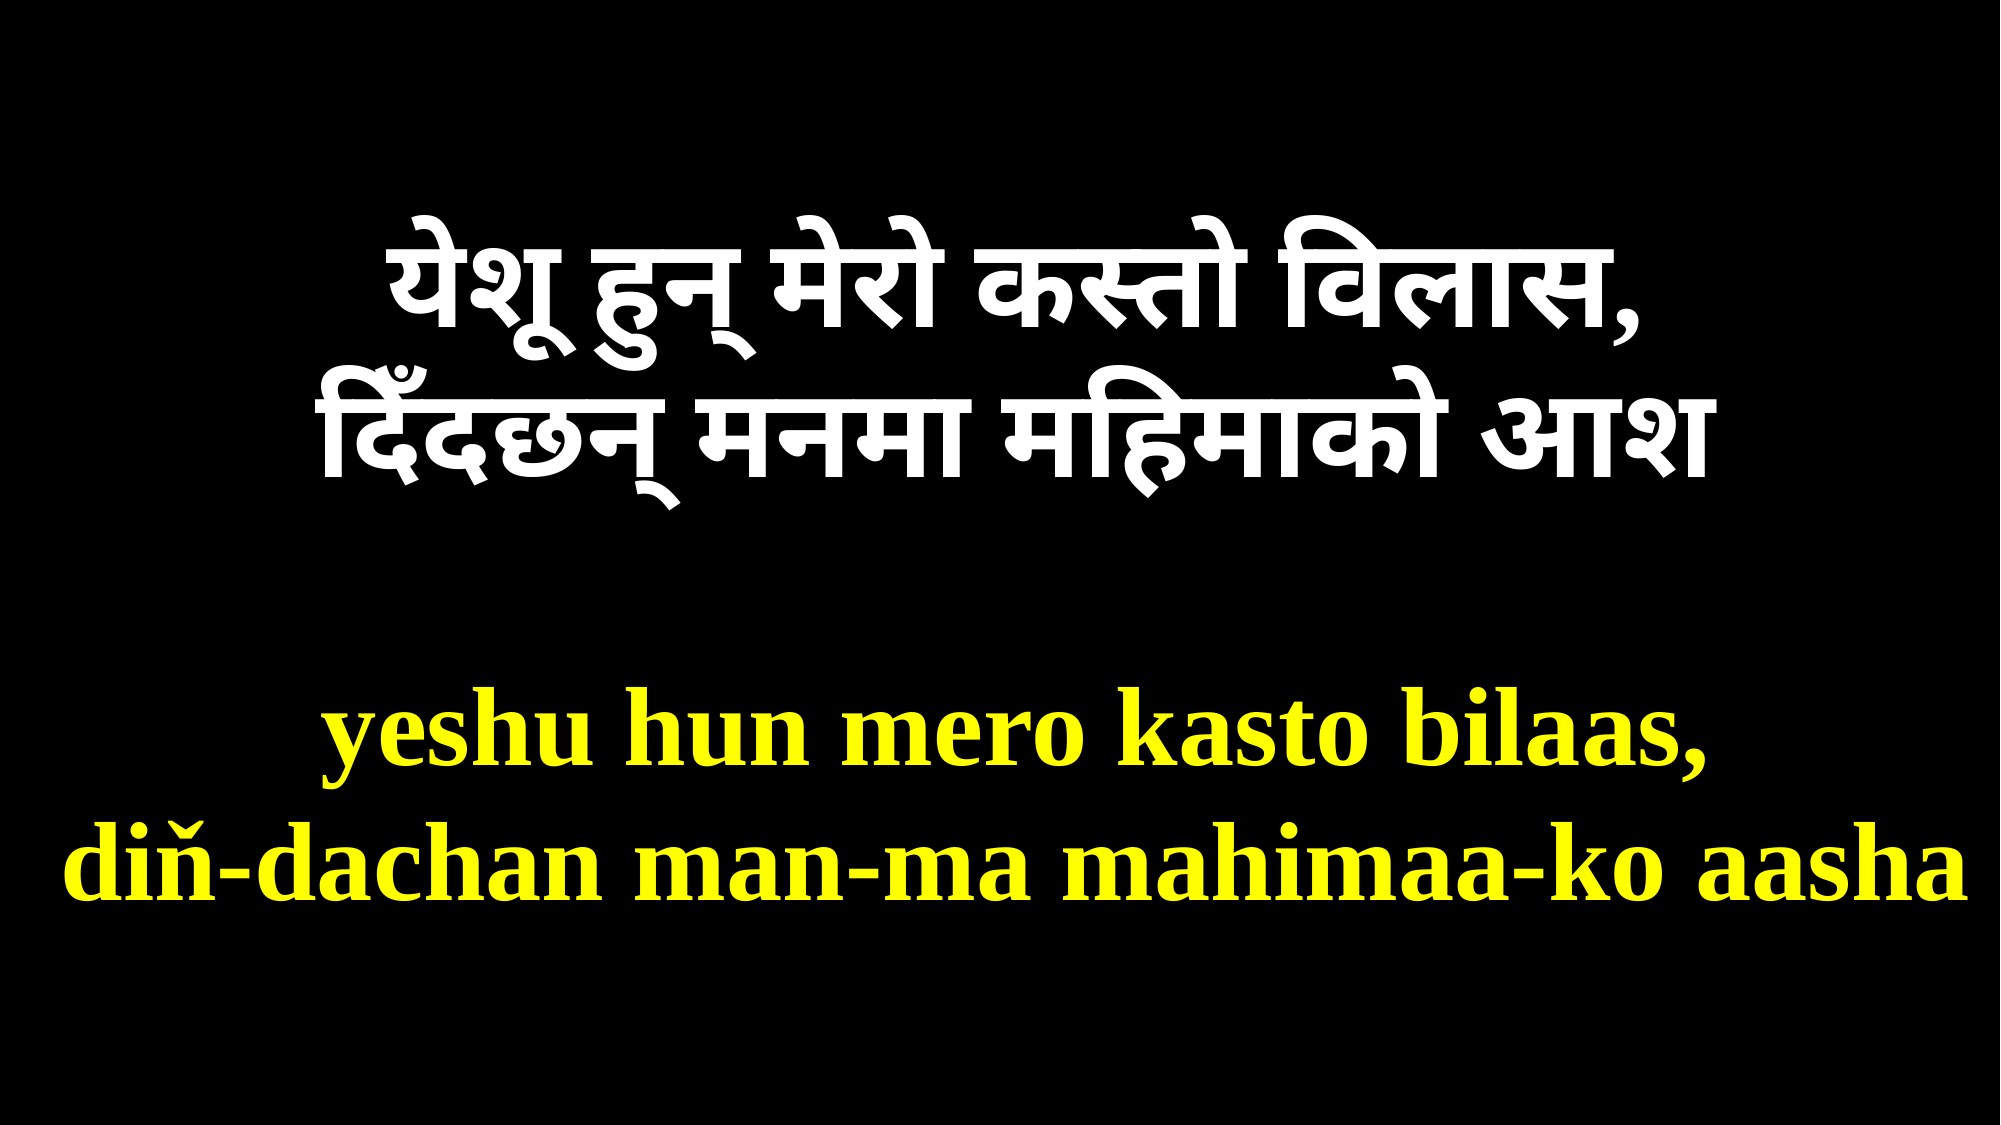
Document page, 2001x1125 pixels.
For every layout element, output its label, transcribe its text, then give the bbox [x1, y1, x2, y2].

text_box येशू हुन्‌ मेरो कस्तो विलास, दिँदछन्‌ मनमा महिमाको आश yeshu hun mero kasto bilaas, diň-dachan man-ma mahimaa-ko aasha [54, 196, 1977, 929]
